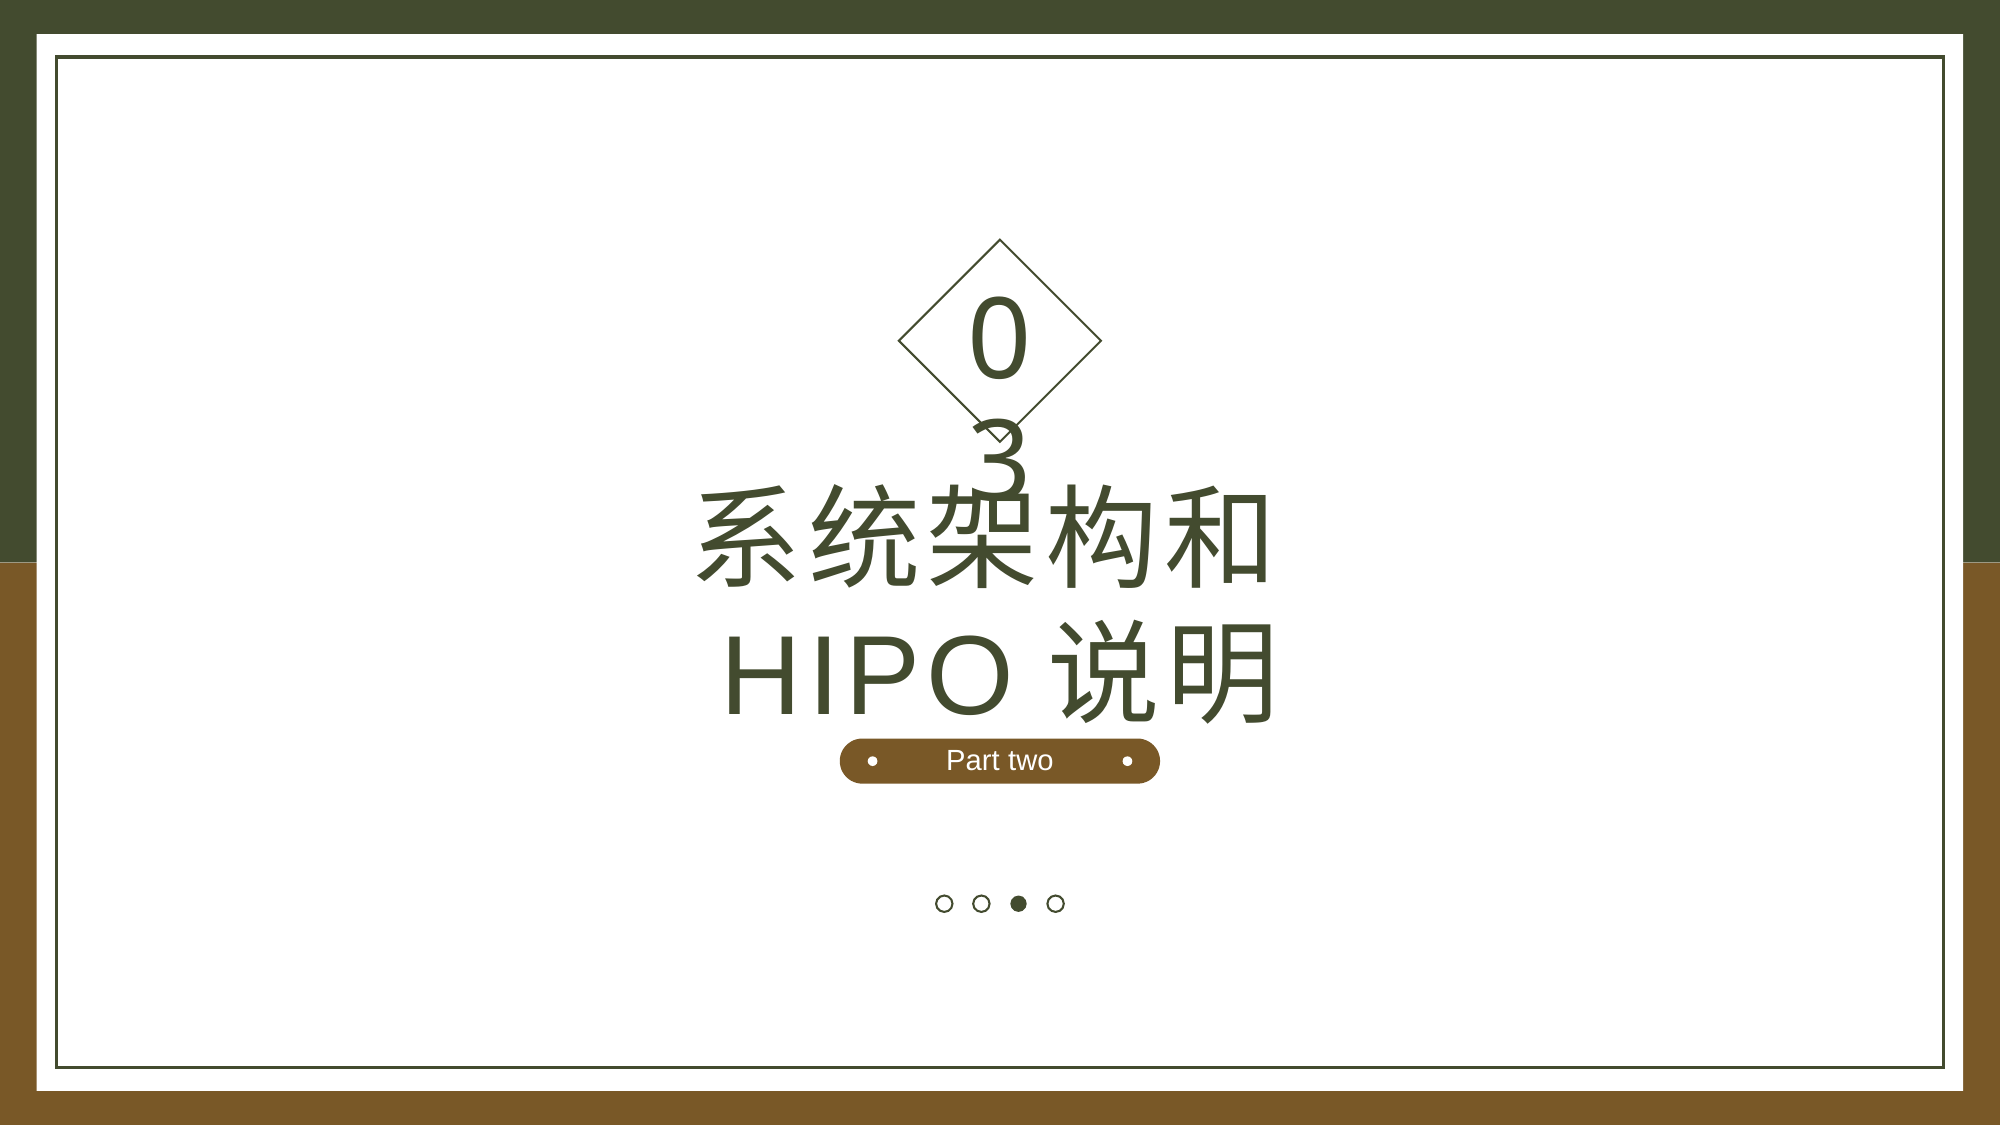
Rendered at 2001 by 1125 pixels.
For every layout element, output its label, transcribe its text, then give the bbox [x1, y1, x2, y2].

text_box [935, 894, 954, 914]
text_box [1009, 894, 1028, 914]
list 03 [943, 281, 1057, 405]
list Part two [898, 748, 1101, 777]
list 系统架构和HIPO说明 [550, 459, 1449, 748]
text_box [1046, 894, 1065, 914]
text_box [972, 894, 991, 914]
